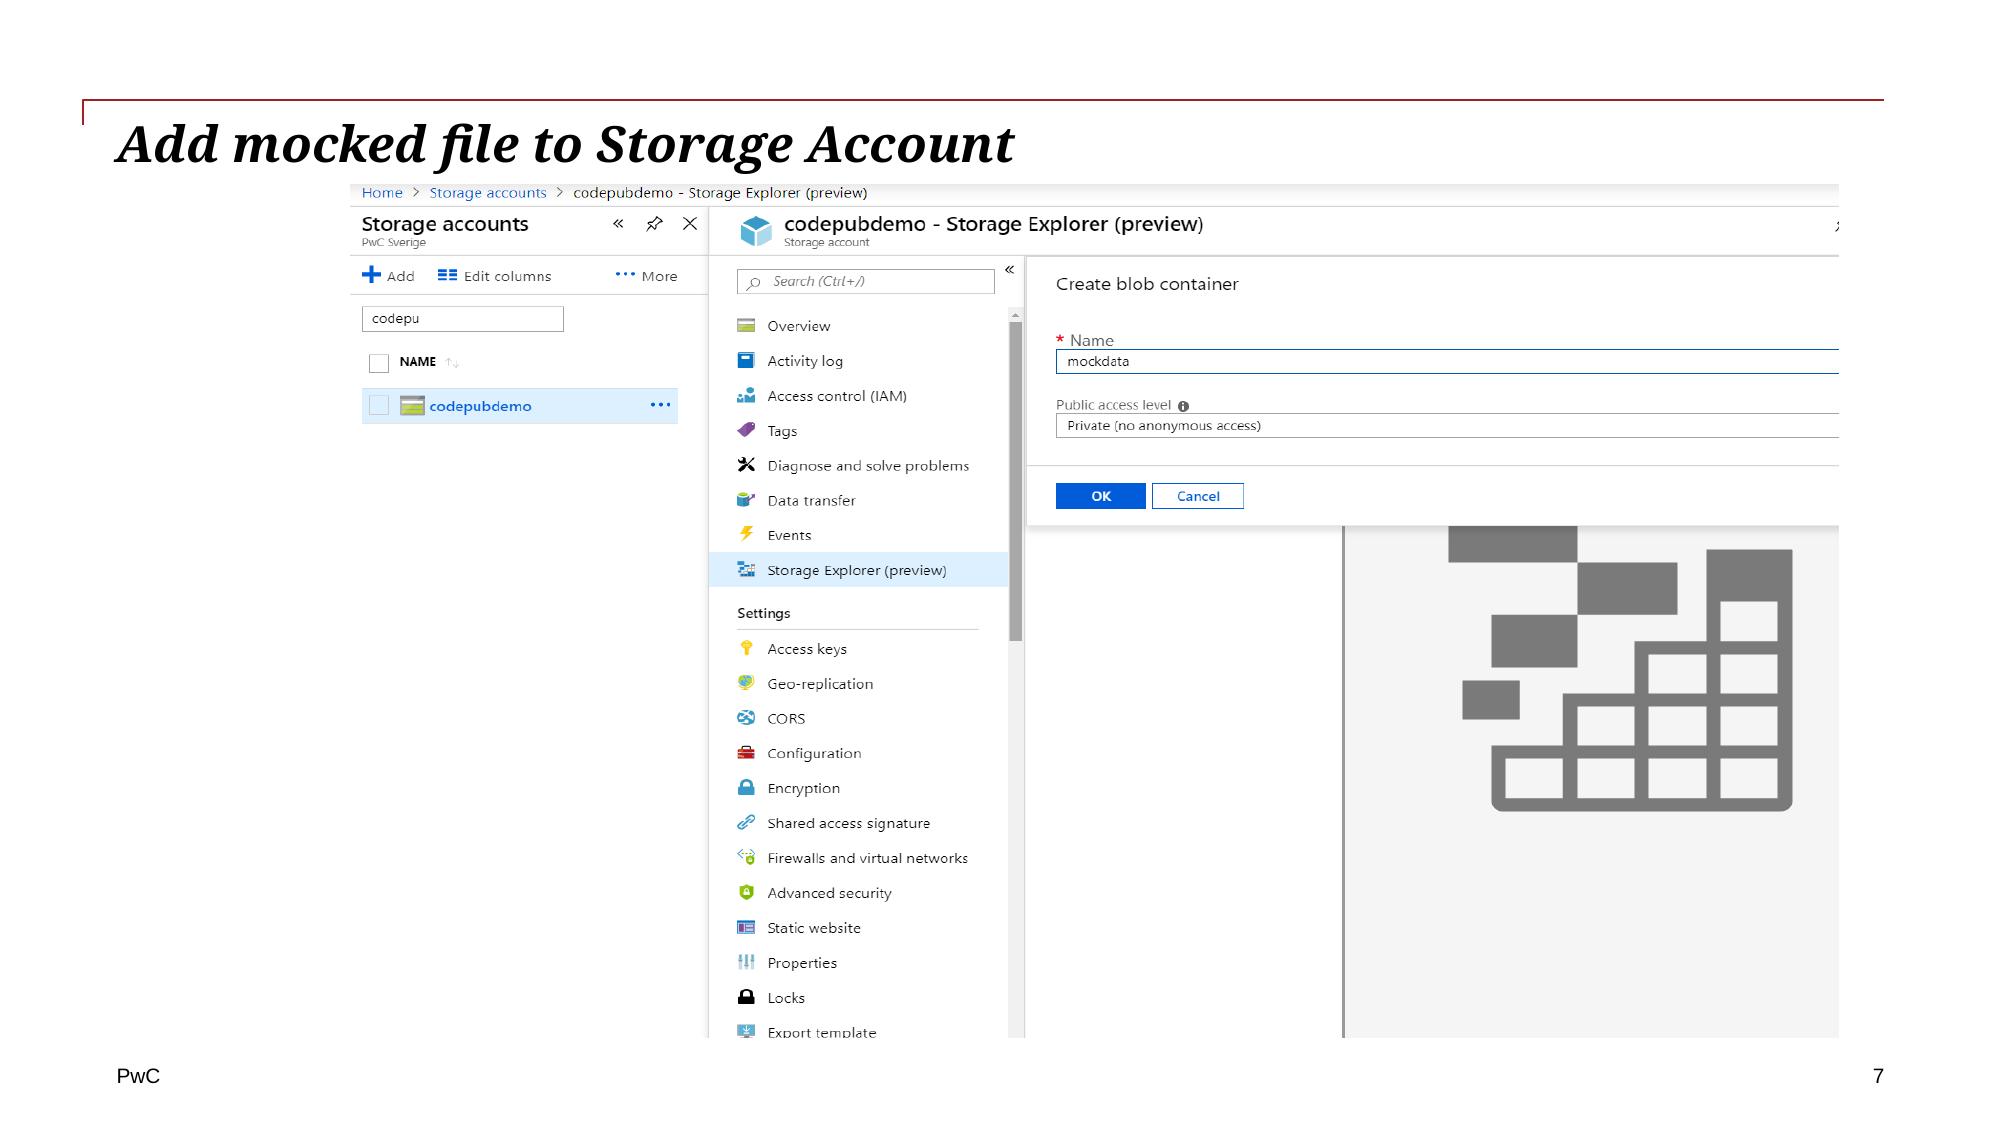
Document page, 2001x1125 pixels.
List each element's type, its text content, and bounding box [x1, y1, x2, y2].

slide_number 7 [1550, 1062, 1885, 1088]
picture [350, 184, 1840, 1038]
title Add mocked file to Storage Account [116, 112, 1884, 263]
